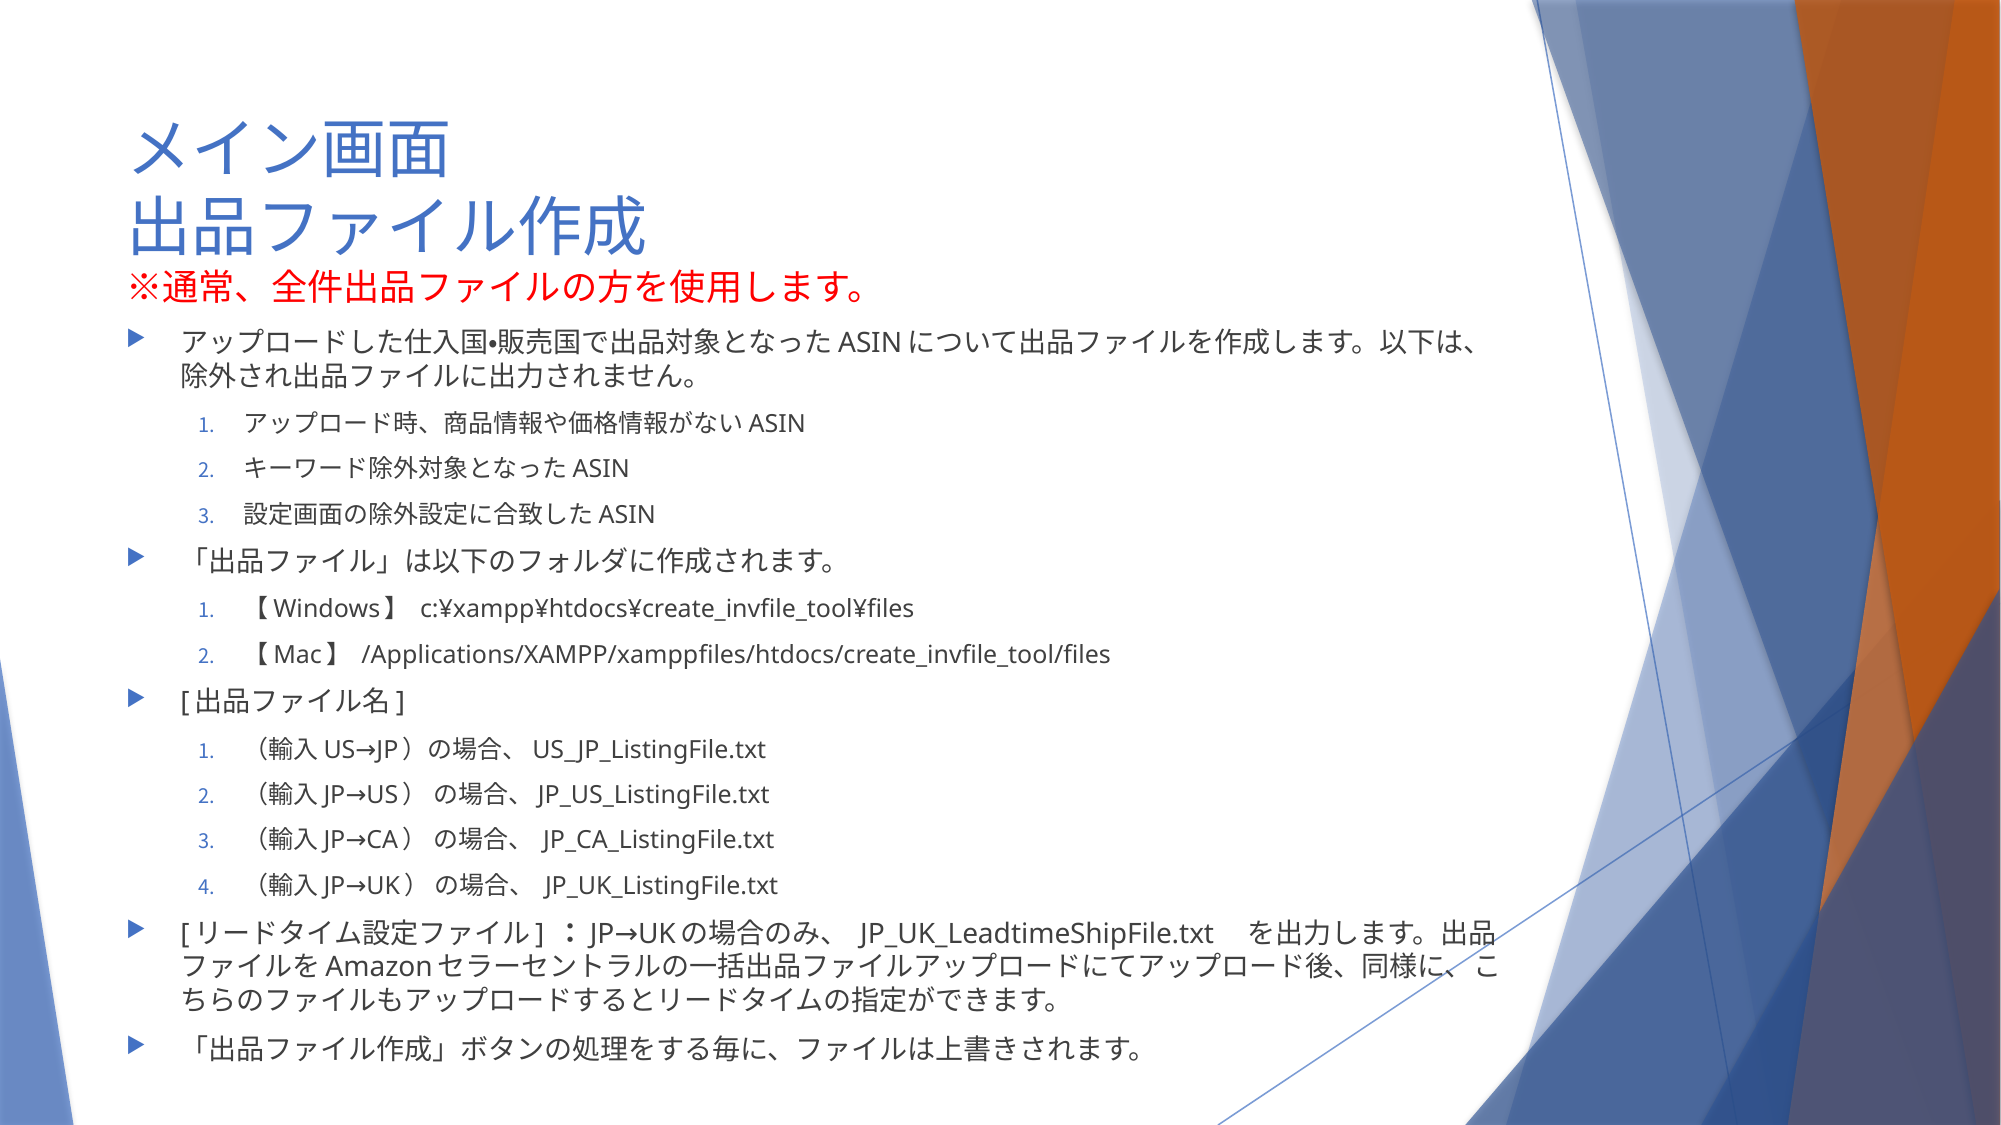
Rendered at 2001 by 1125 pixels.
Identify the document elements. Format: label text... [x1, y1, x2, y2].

title メイン画面 出品ファイル作成 ※通常、全件出品ファイルの方を使用します。 [111, 99, 1522, 316]
list アップロードした仕入国・販売国で出品対象となったASINについて出品ファイルを作成します。以下は、除外され出品ファイルに出力されません。 アップロード時、商品情報や価格情報がないASIN キーワード除外対象となったASIN 設定画面の除外設定に合致したASIN 「出品ファイル」は以下のフォルダに作成されます。 【Windows】 c:¥xampp¥htdocs¥create_invfile_tool¥files 【Mac】 /Applications/XAMPP/xamppfiles/htdocs/create_invfile_tool/files [出品ファイル名] （輸入US→JP）の場合、US_JP_ListingFile.txt （輸入JP→US） の場合、JP_US_ListingFile.txt （輸入JP→CA） の場合、 JP_CA_ListingFile.txt （輸入JP→UK） の場合、 JP_UK_ListingFile.txt [リードタイム設定ファイル] ：JP→UKの場合のみ、 JP_UK_LeadtimeShipFile.txt を出力します。出品ファイルをAmazonセラーセントラルの一括出品ファイルアップロードにてアップロード後、同様に、こちらのファイルもアップロードするとリードタイムの指定ができます。 「出品ファイル作成」ボタンの処理をする毎に、ファイルは上書きされます。 [111, 316, 1522, 1080]
